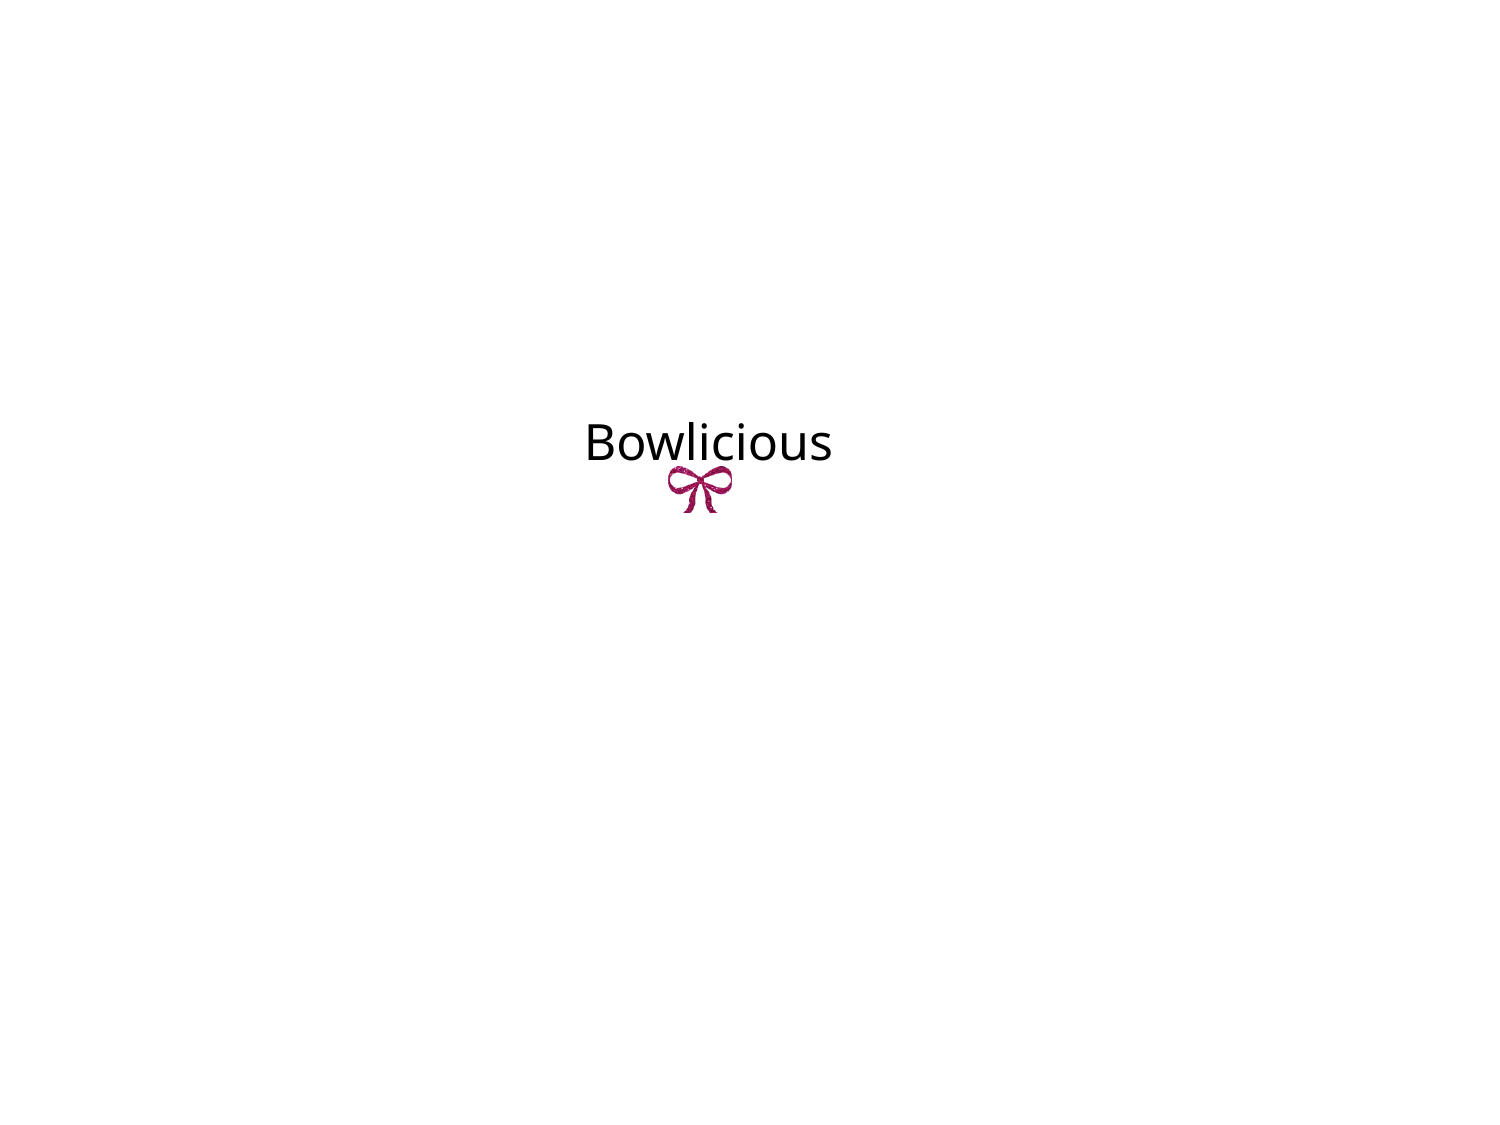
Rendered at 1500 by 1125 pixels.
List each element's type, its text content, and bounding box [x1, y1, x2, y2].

picture [668, 466, 732, 513]
title Bowlicious [88, 331, 1329, 551]
